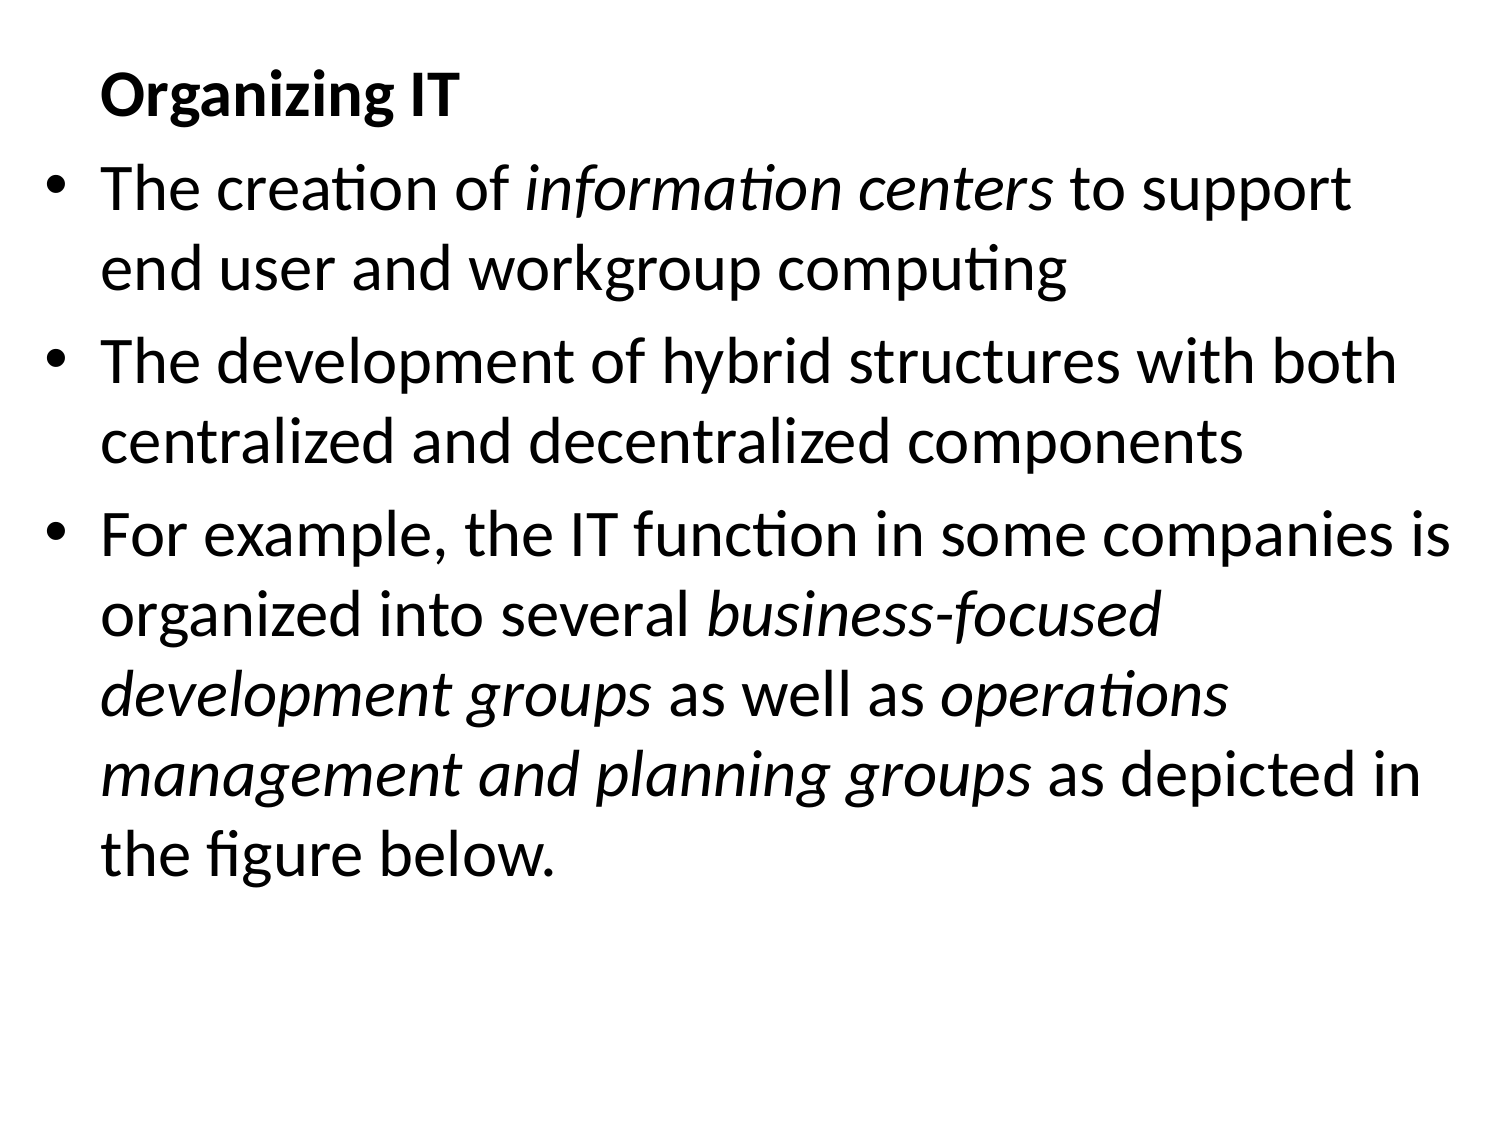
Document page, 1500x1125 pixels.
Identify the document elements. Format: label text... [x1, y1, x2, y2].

list Organizing IT The creation of information centers to support end user and workgroup computing The development of hybrid structures with both centralized and decentralized components For example, the IT function in some companies is organized into several business-focused development groups as well as operations management and planning groups as depicted in the figure below. [29, 42, 1471, 1094]
